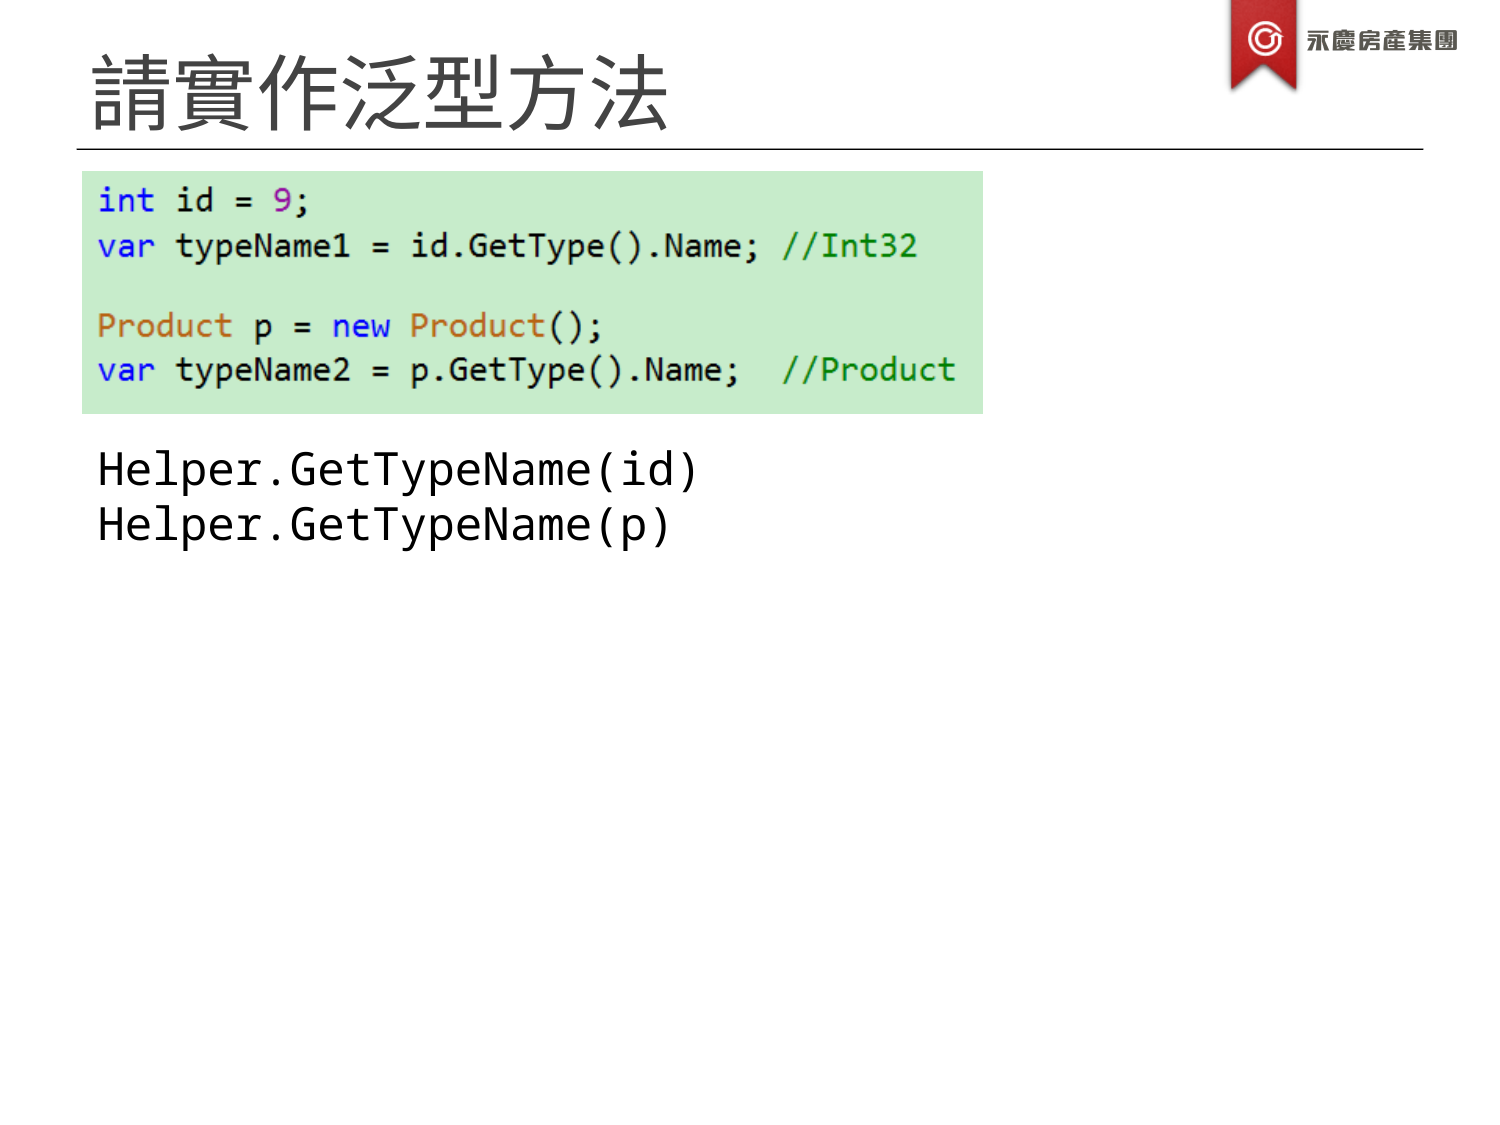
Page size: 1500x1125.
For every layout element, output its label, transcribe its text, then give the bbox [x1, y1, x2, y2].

picture [1222, 0, 1457, 55]
text_box Helper.GetTypeName(id) Helper.GetTypeName(p) [82, 432, 1359, 555]
picture [82, 170, 983, 414]
text_box 請實作泛型方法 [75, 45, 1425, 137]
